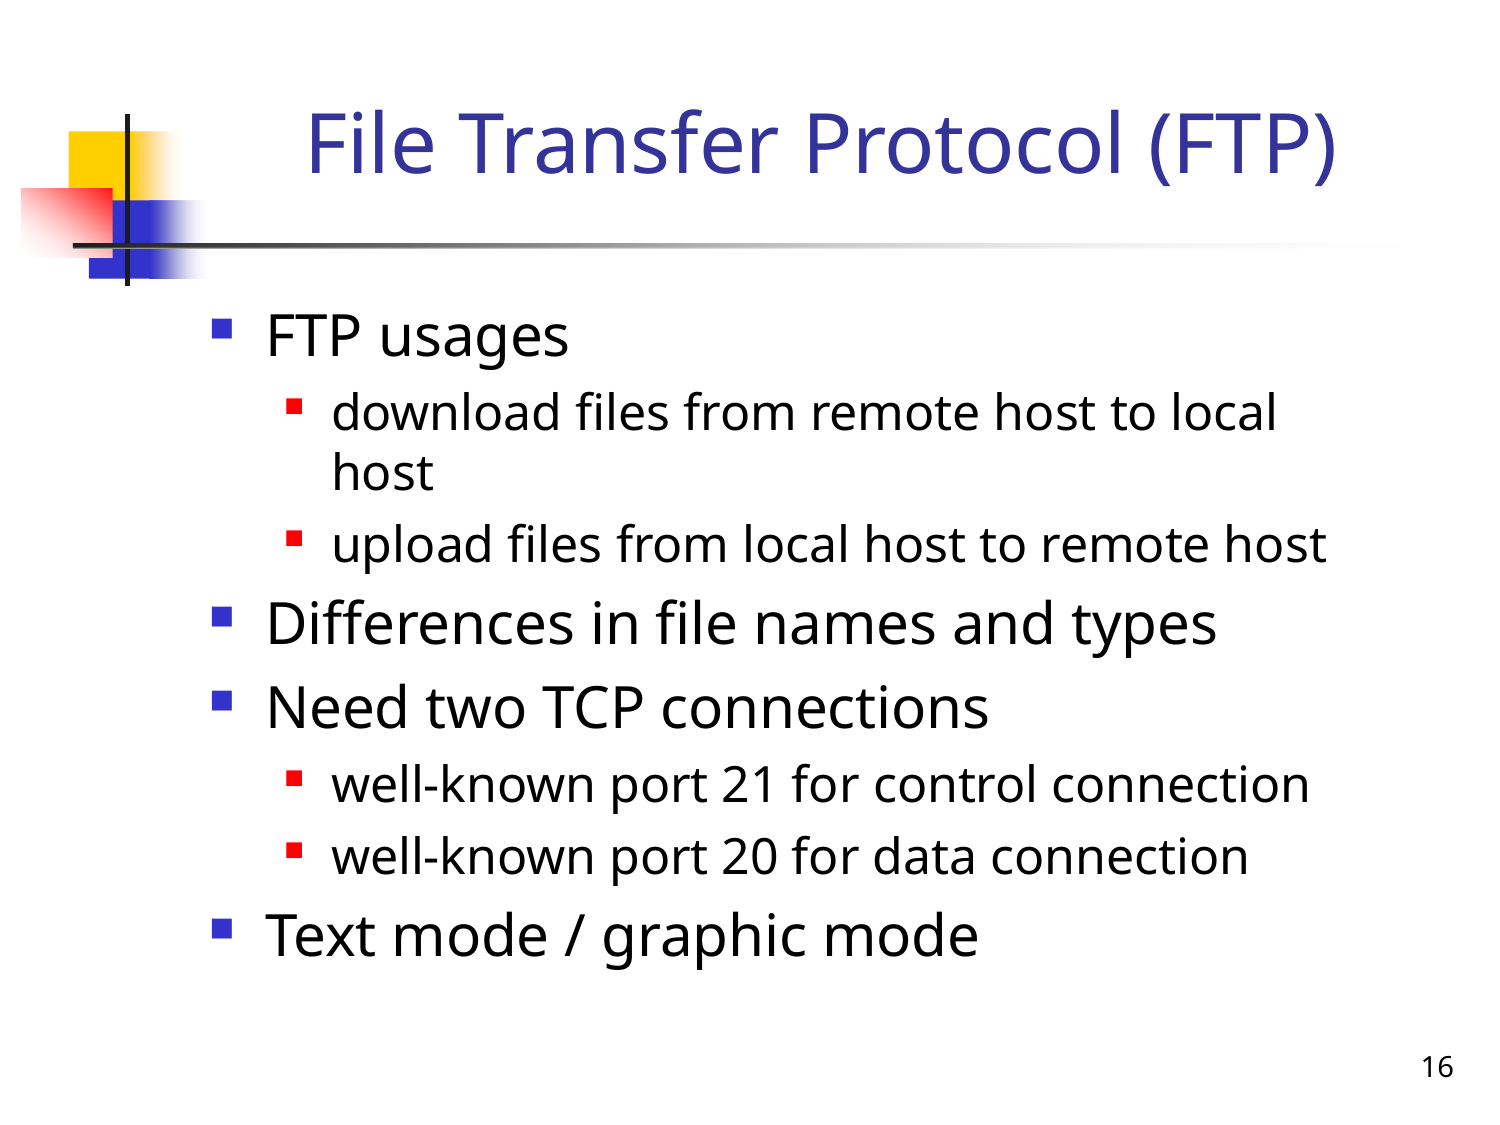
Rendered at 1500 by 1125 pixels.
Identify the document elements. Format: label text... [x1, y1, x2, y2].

title File Transfer Protocol (FTP) [61, 90, 1439, 191]
text_box FTP usages download files from remote host to local host upload files from local host to remote host Differences in file names and types Need two TCP connections well-known port 21 for control connection well-known port 20 for data connection Text mode / graphic mode [207, 298, 1333, 968]
slide_number 16 [1392, 1055, 1457, 1090]
picture [20, 188, 1423, 279]
